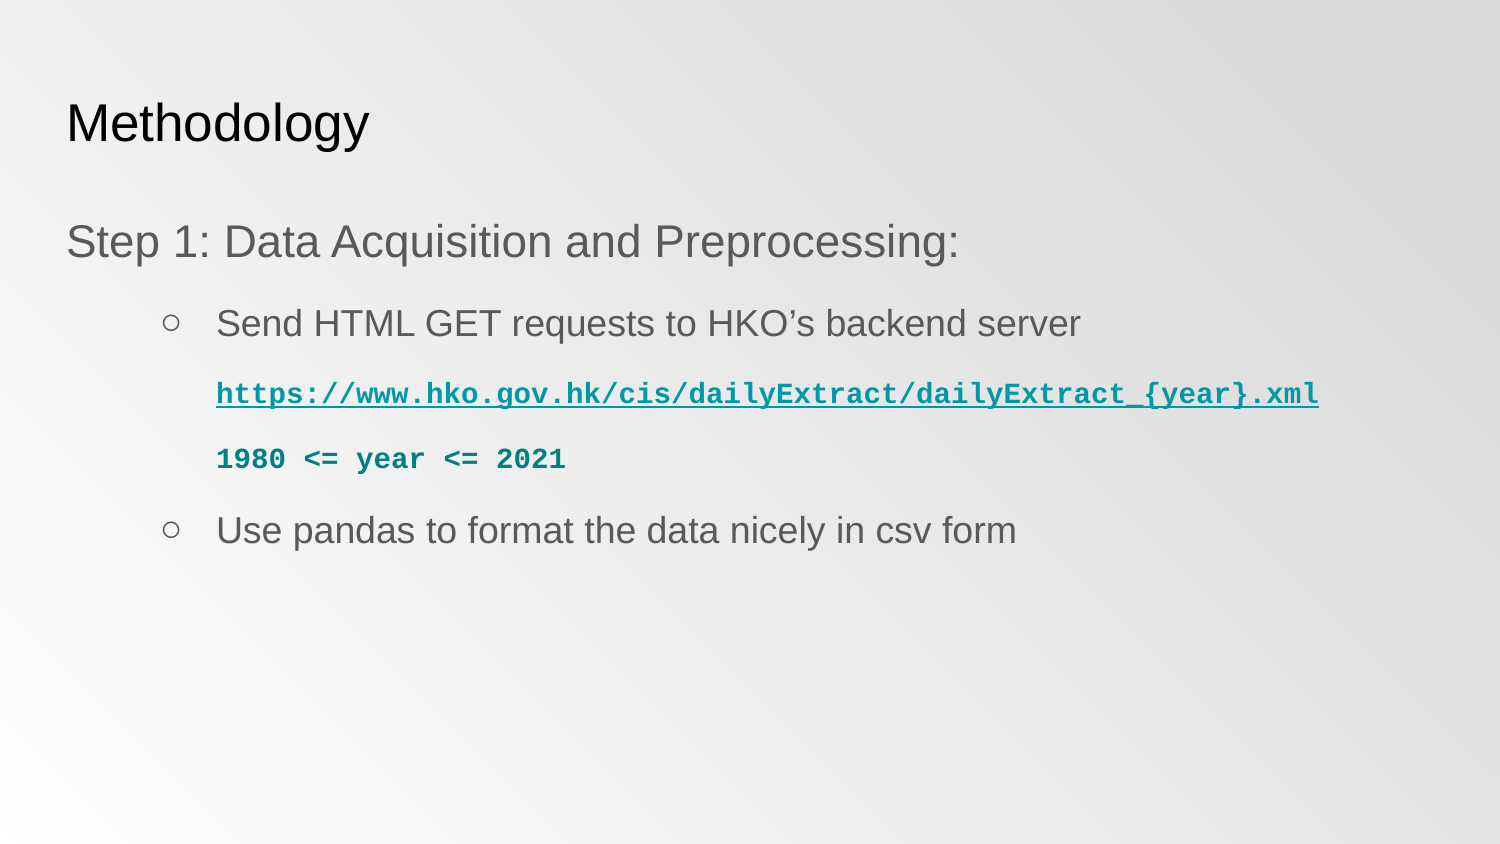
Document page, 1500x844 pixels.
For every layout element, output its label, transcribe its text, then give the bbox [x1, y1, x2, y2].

list Step 1: Data Acquisition and Preprocessing: Send HTML GET requests to HKO’s backend server https://www.hko.gov.hk/cis/dailyExtract/dailyExtract_{year}.xml 1980 <= year <= 2021 Use pandas to format the data nicely in csv form [51, 189, 1449, 750]
title Methodology [51, 72, 1449, 167]
